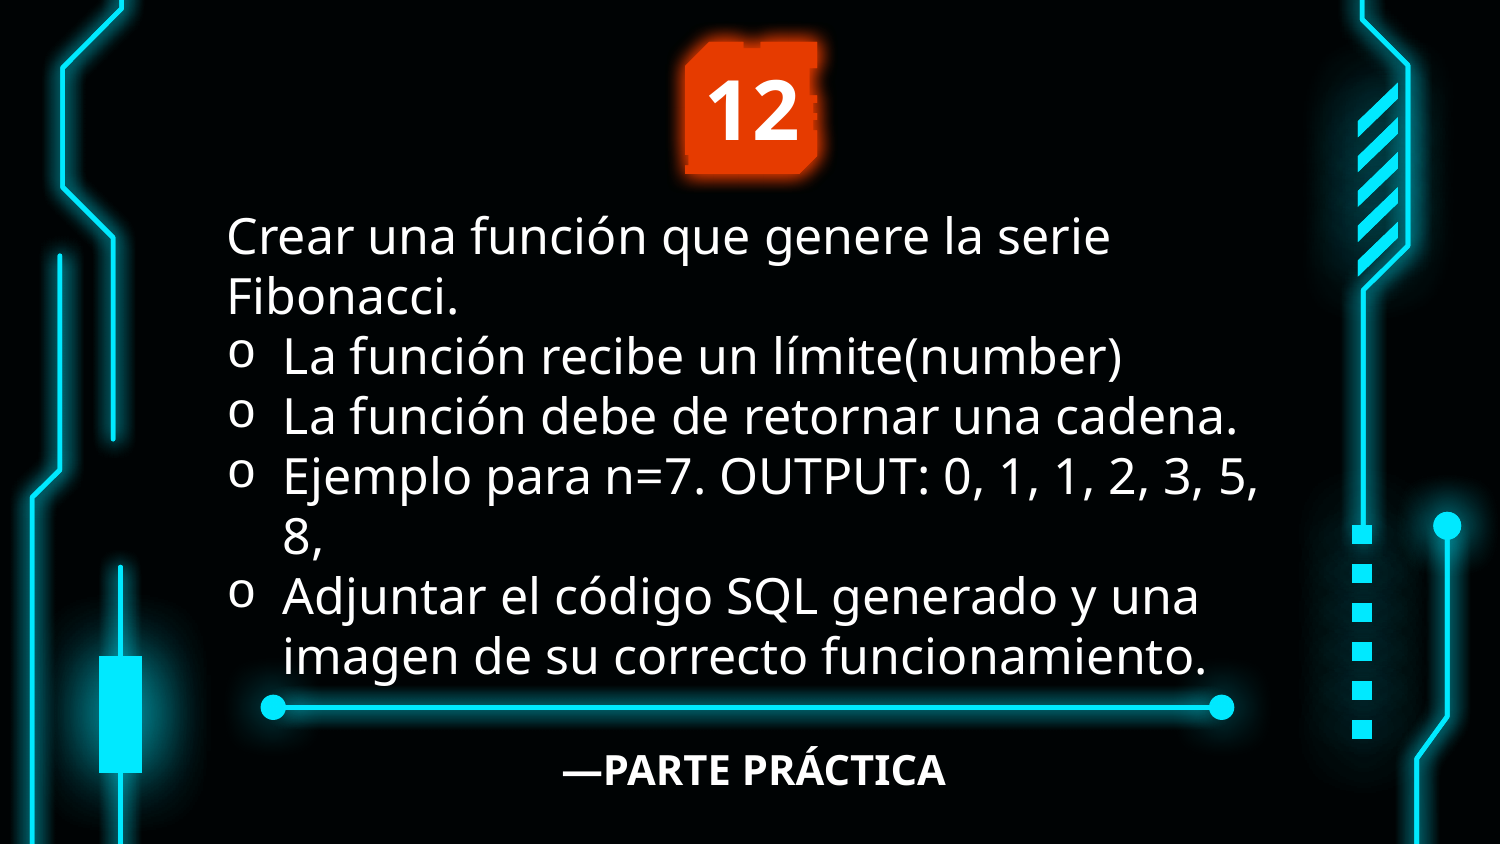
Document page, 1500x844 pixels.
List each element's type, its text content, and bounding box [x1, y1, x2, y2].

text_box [684, 41, 818, 175]
subtitle Crear una función que genere la serie Fibonacci. La función recibe un límite(number) La función debe de retornar una cadena. Ejemplo para n=7. OUTPUT: 0, 1, 1, 2, 3, 5, 8, Adjuntar el código SQL generado y una imagen de su correcto funcionamiento. [211, 204, 1282, 688]
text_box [261, 695, 1233, 719]
title 12 [675, 68, 679, 147]
title —PARTE PRÁCTICA [218, 729, 1289, 808]
title 12 [822, 68, 830, 147]
